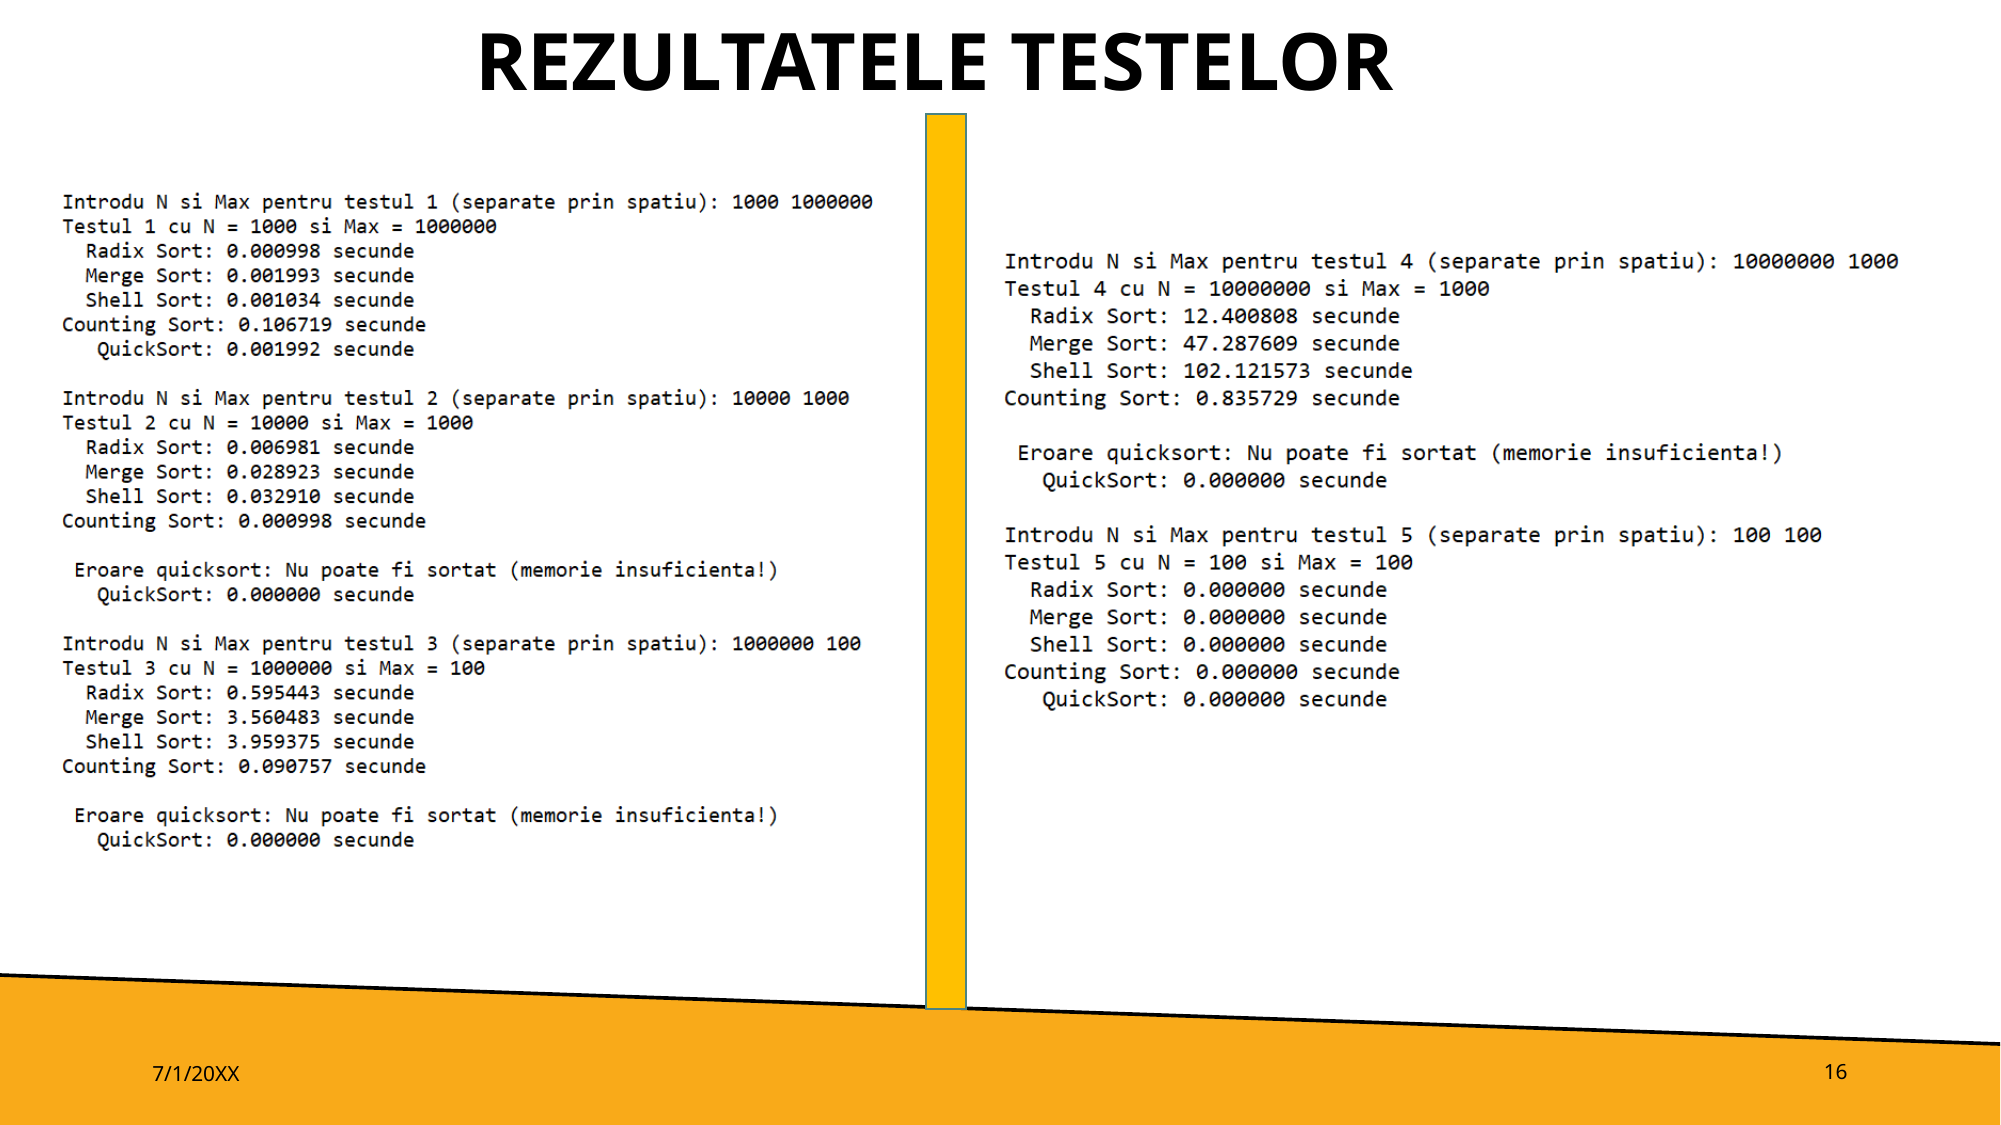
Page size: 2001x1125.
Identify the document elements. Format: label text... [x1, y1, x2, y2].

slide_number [137, 1042, 588, 1103]
slide_number 16 [1412, 1042, 1863, 1103]
text_box [925, 159, 967, 1010]
title Rezultatele testelor [460, 0, 2000, 159]
picture [1000, 238, 2000, 719]
picture [60, 182, 951, 868]
